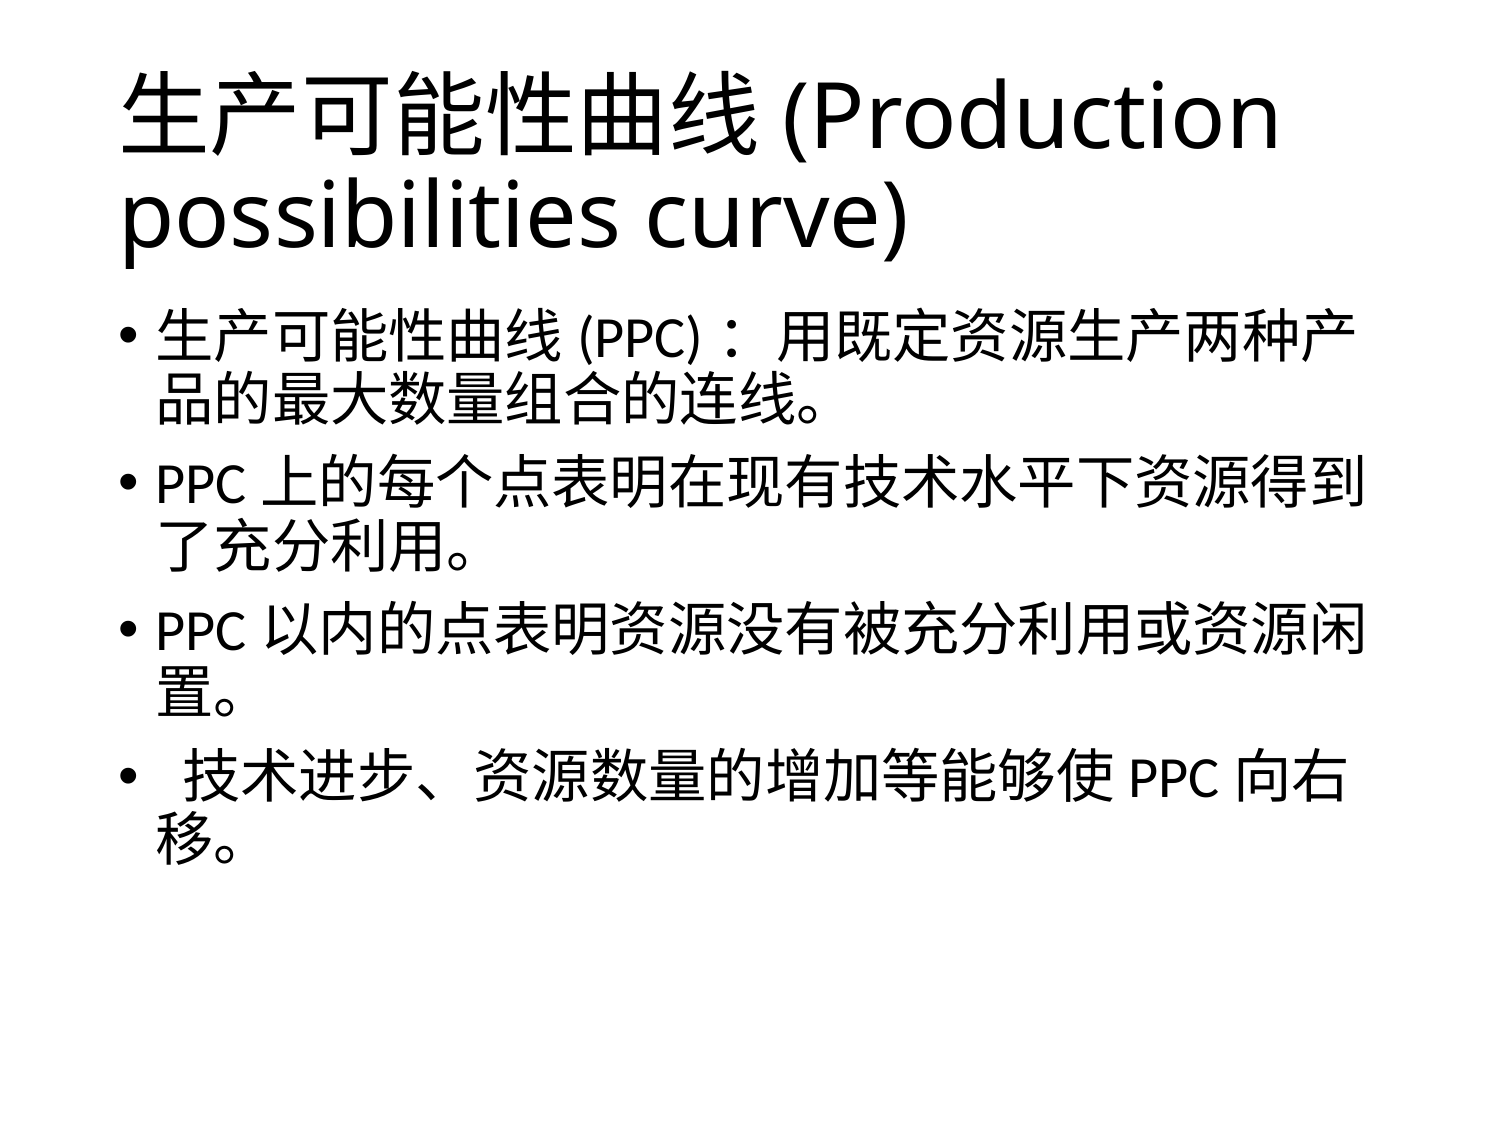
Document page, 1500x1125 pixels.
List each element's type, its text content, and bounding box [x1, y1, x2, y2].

title 生产可能性曲线(Production possibilities curve) [103, 59, 1397, 278]
list 生产可能性曲线(PPC)：用既定资源生产两种产品的最大数量组合的连线。 PPC上的每个点表明在现有技术水平下资源得到了充分利用。 PPC以内的点表明资源没有被充分利用或资源闲置。 技术进步、资源数量的增加等能够使PPC向右移。 [103, 299, 1397, 1014]
